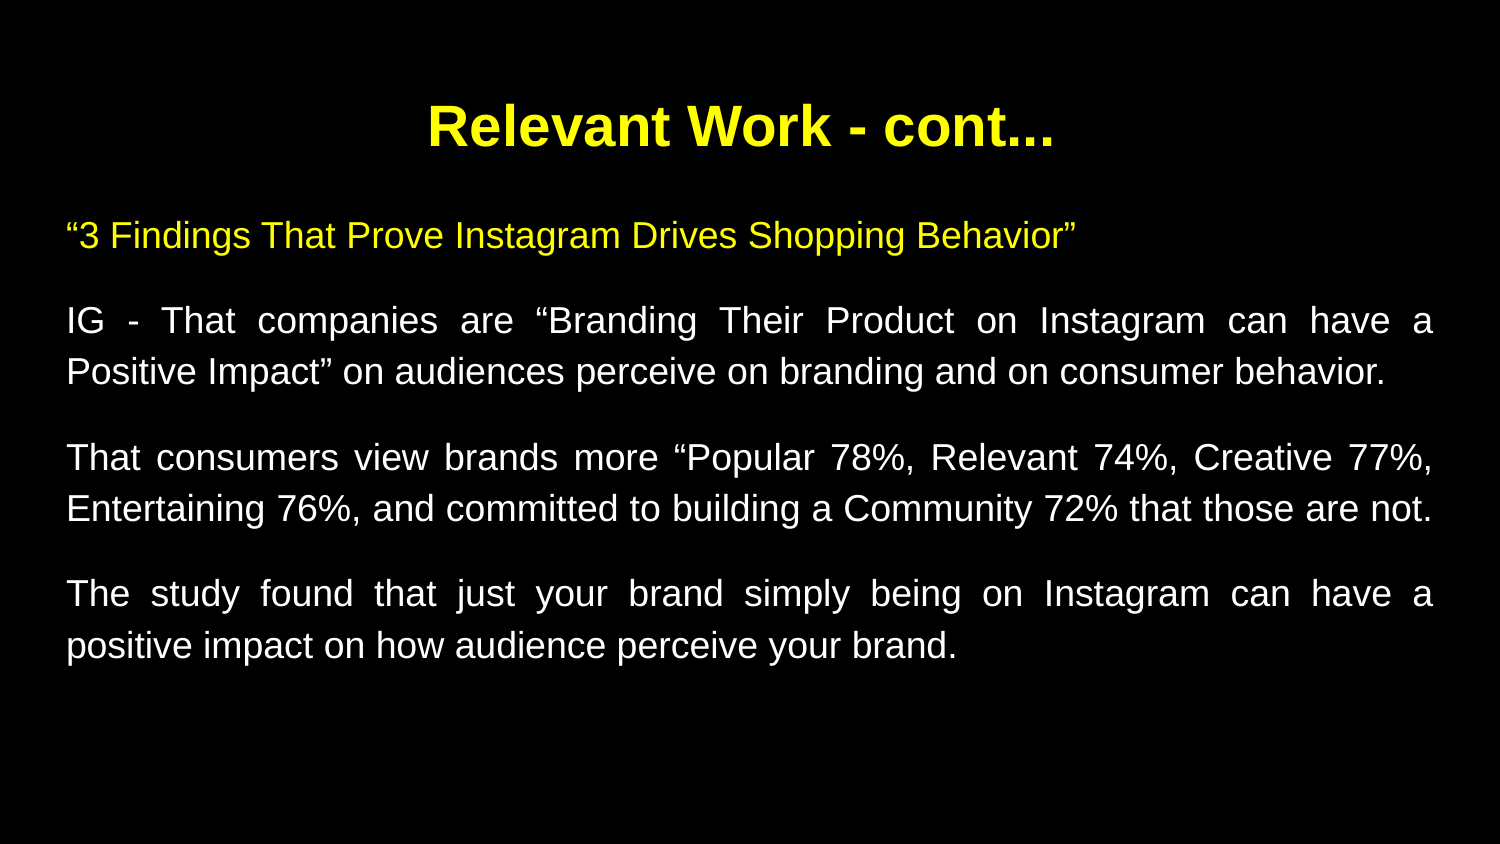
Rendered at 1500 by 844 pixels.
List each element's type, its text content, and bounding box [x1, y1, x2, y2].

title Relevant Work - cont... [51, 72, 1449, 167]
list “3 Findings That Prove Instagram Drives Shopping Behavior” IG - That companies are “Branding Their Product on Instagram can have a Positive Impact” on audiences perceive on branding and on consumer behavior. That consumers view brands more “Popular 78%, Relevant 74%, Creative 77%, Entertaining 76%, and committed to building a Community 72% that those are not. The study found that just your brand simply being on Instagram can have a positive impact on how audience perceive your brand. [51, 189, 1449, 809]
